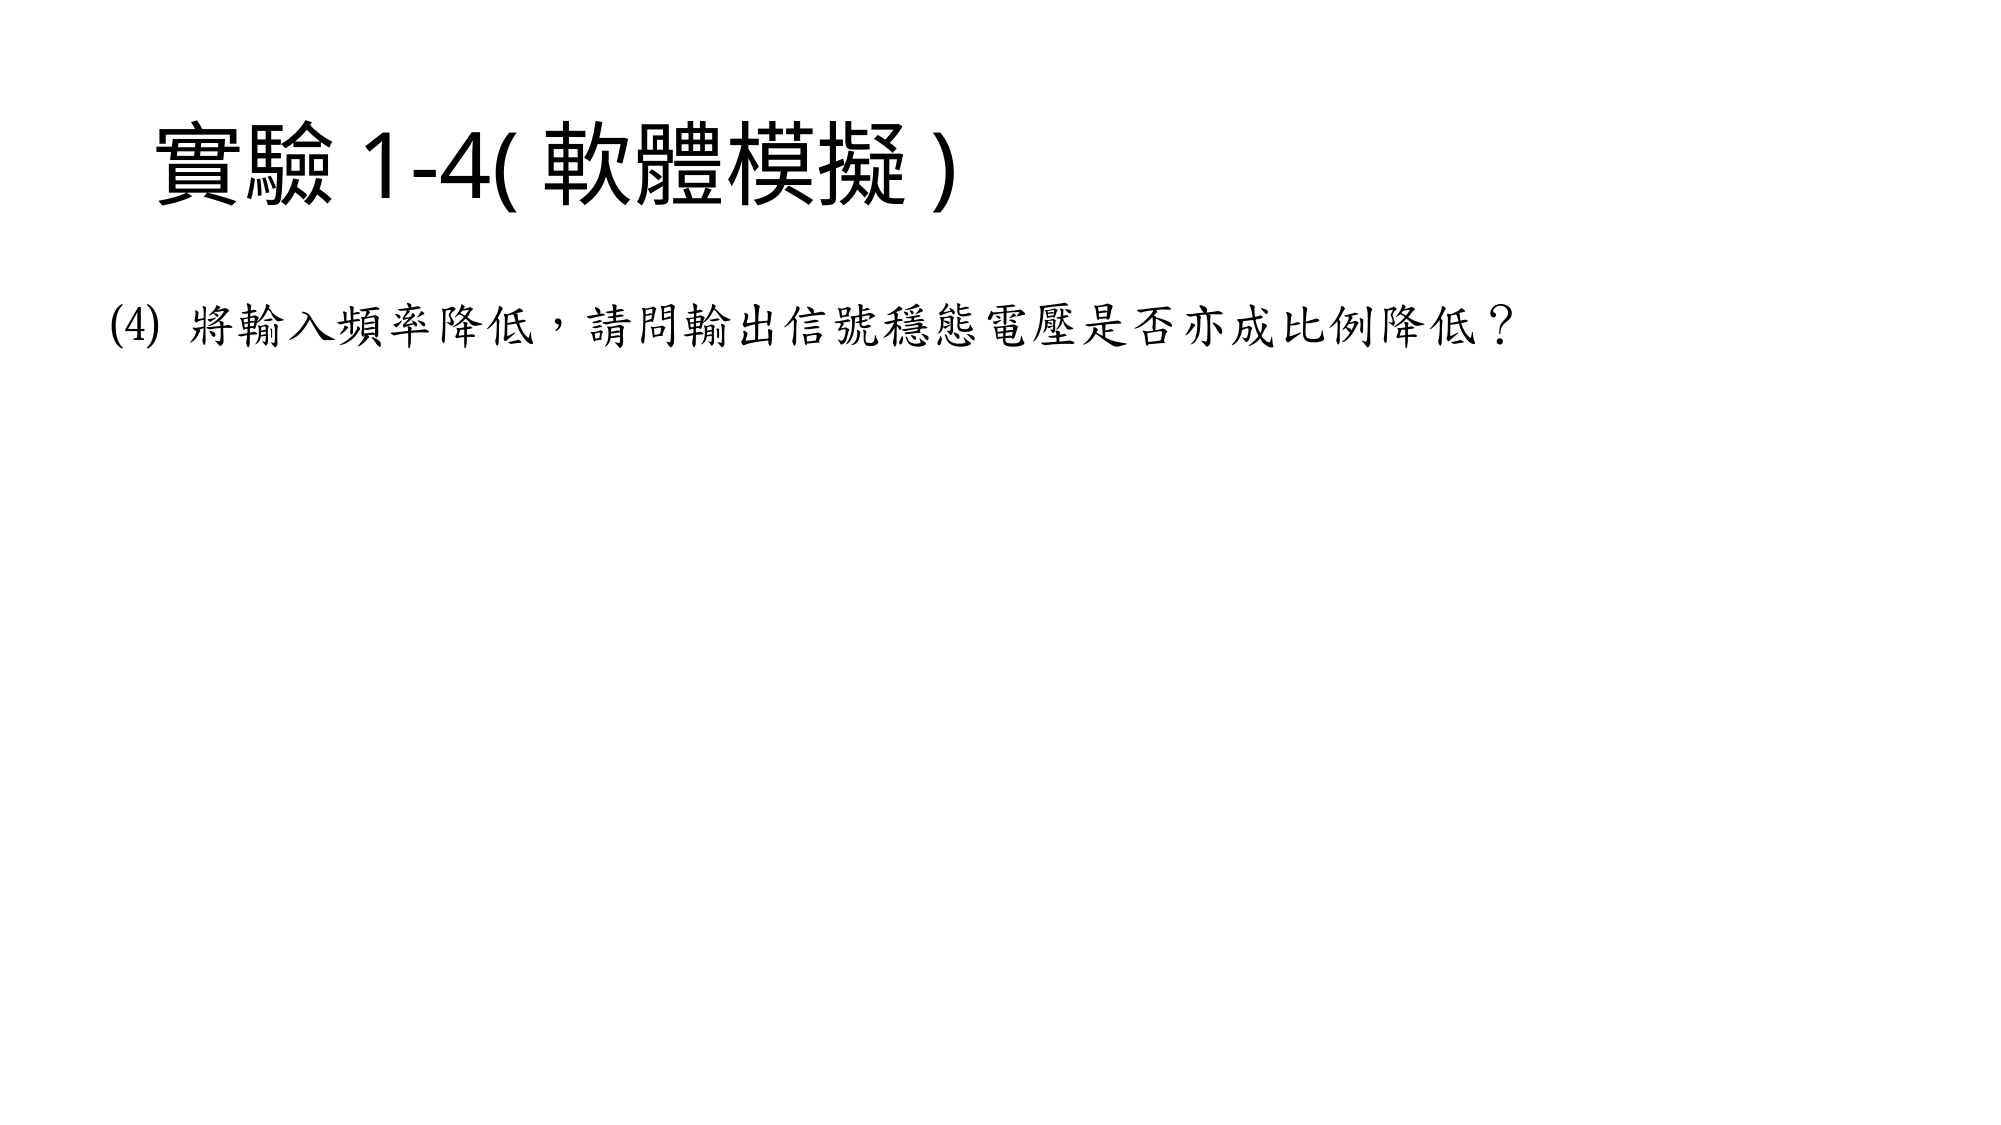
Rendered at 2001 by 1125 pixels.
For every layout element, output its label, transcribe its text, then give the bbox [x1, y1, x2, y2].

picture [74, 277, 1526, 367]
title 實驗1-4(軟體模擬) [137, 59, 1863, 278]
